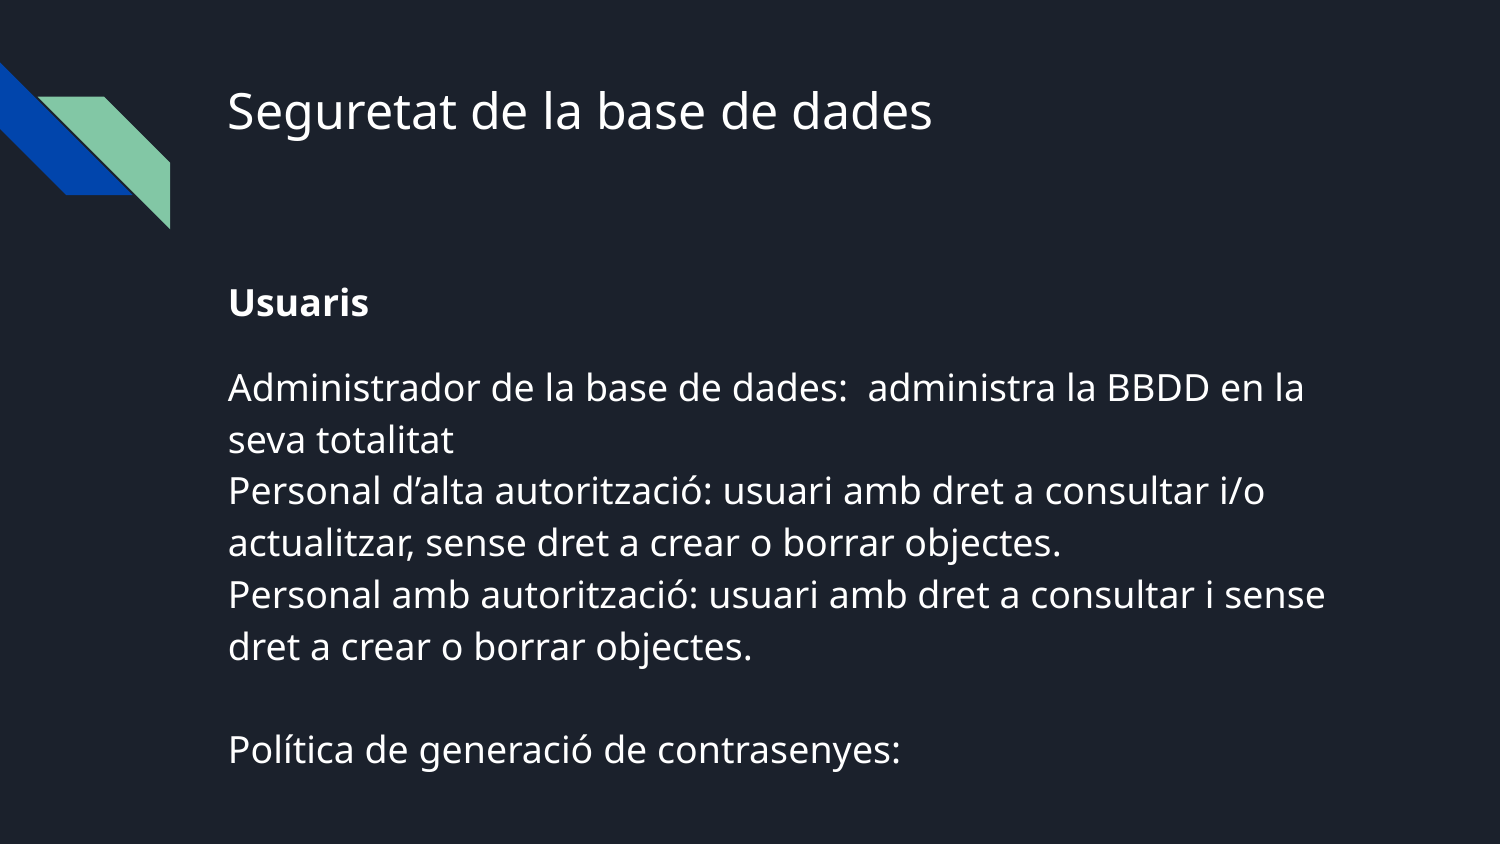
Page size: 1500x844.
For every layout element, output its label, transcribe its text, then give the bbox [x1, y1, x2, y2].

title Seguretat de la base de dades [212, 64, 1368, 215]
list Usuaris Administrador de la base de dades: administra la BBDD en la seva totalitat Personal d’alta autorització: usuari amb dret a consultar i/o actualitzar, sense dret a crear o borrar objectes. Personal amb autorització: usuari amb dret a consultar i sense dret a crear o borrar objectes. Política de generació de contrasenyes: [212, 257, 1368, 735]
